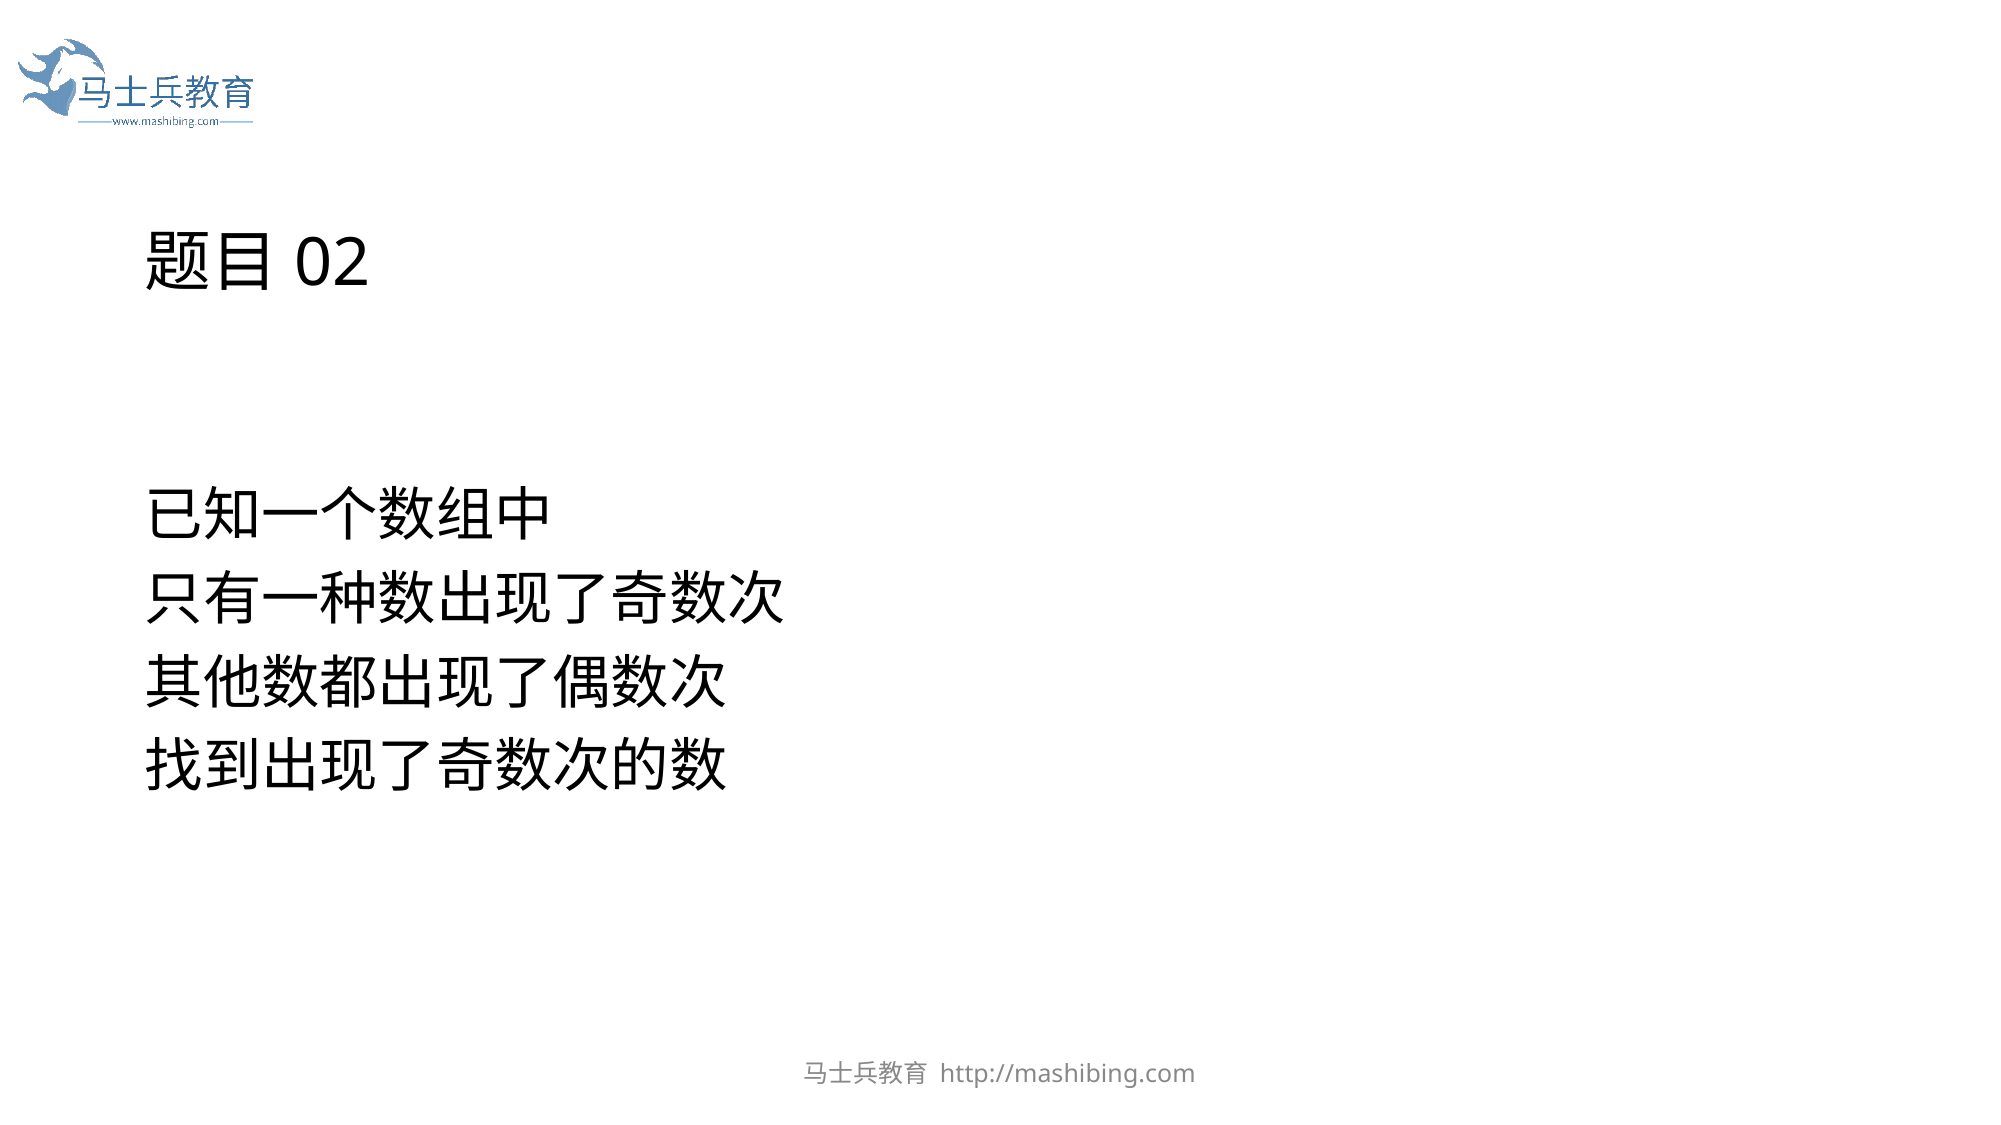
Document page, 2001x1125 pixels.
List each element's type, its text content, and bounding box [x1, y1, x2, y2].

title 题目02 [136, 205, 1863, 324]
list 已知一个数组中 只有一种数出现了奇数次 其他数都出现了偶数次 找到出现了奇数次的数 [136, 477, 1863, 960]
picture [6, 5, 276, 177]
text_box 马士兵教育 http://mashibing.com [669, 1050, 1330, 1095]
